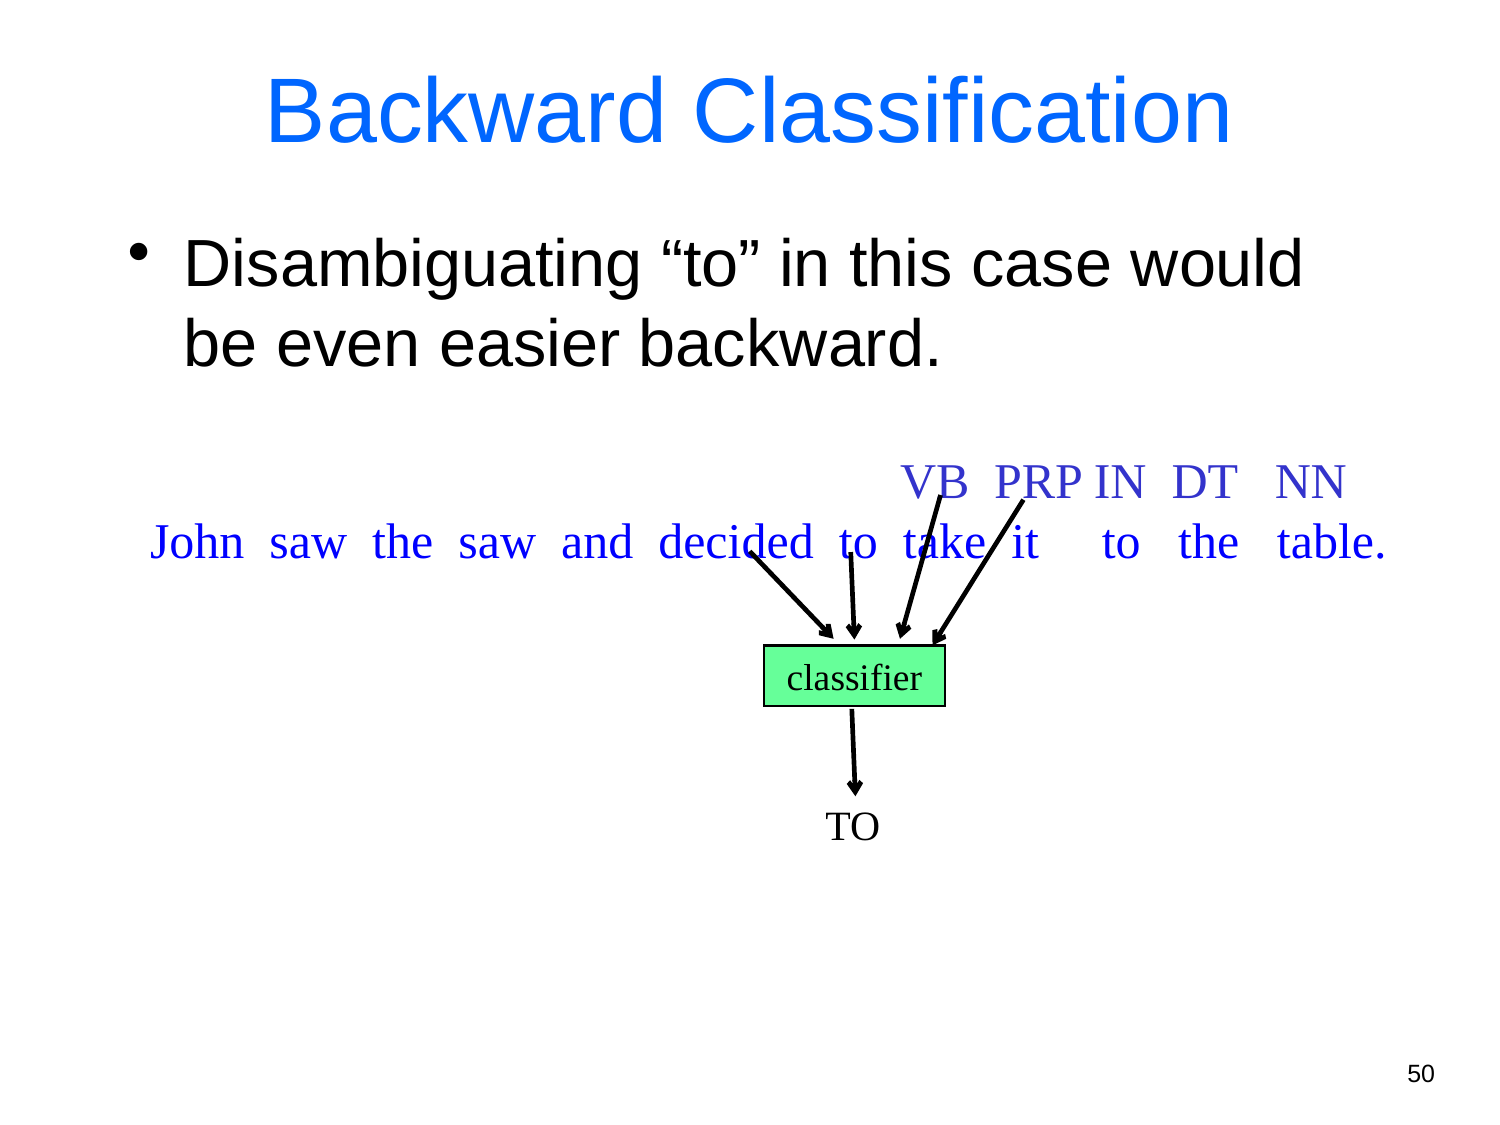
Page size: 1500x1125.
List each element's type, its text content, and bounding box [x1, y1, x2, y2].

text_box [932, 499, 1024, 646]
text_box TO [795, 791, 911, 857]
text_box 50 [1137, 1049, 1450, 1125]
text_box [846, 552, 862, 640]
text_box VB PRP IN DT NN John saw the saw and decided to take it to the table. [135, 440, 1403, 577]
title Backward Classification [112, 12, 1388, 200]
list Disambiguating “to” in this case would be even easier backward. [112, 212, 1388, 1000]
text_box [749, 551, 834, 639]
text_box classifier [763, 645, 946, 706]
text_box [896, 494, 941, 639]
